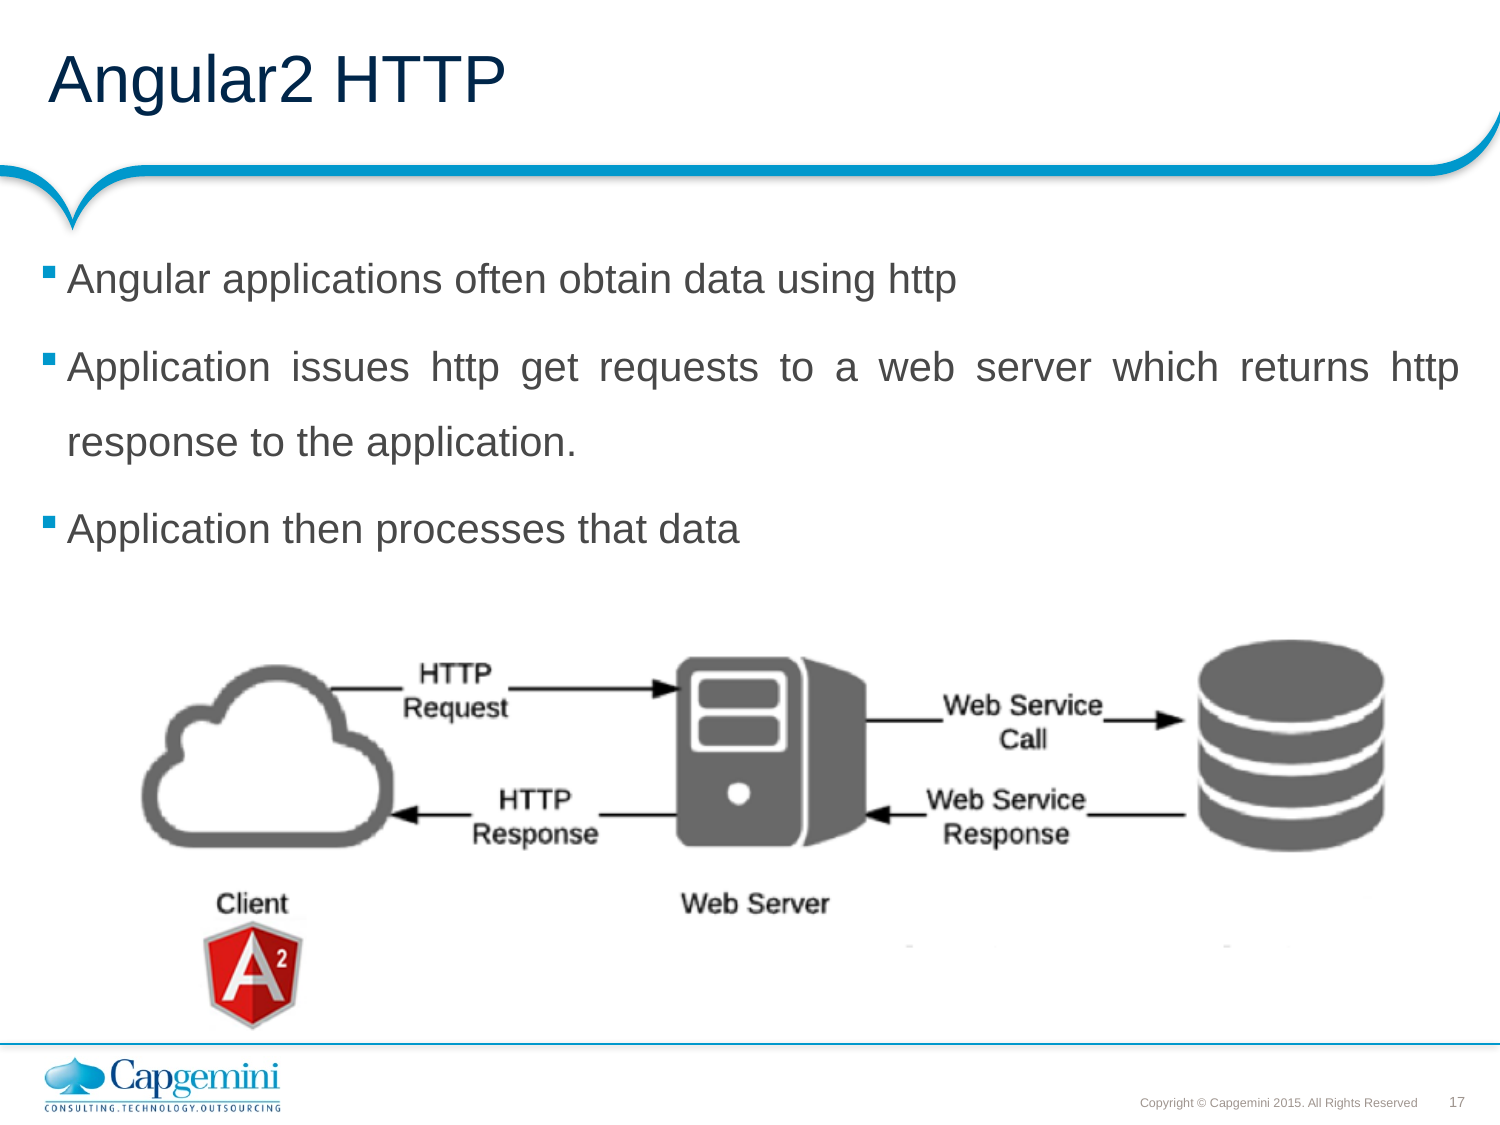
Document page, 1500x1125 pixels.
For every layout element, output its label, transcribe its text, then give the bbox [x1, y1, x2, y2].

title Angular2 HTTP [0, 0, 1500, 165]
picture [79, 563, 1464, 1031]
list Angular applications often obtain data using http Application issues http get requests to a web server which returns http response to the application. Application then processes that data [21, 215, 1473, 1022]
picture [44, 1056, 281, 1113]
